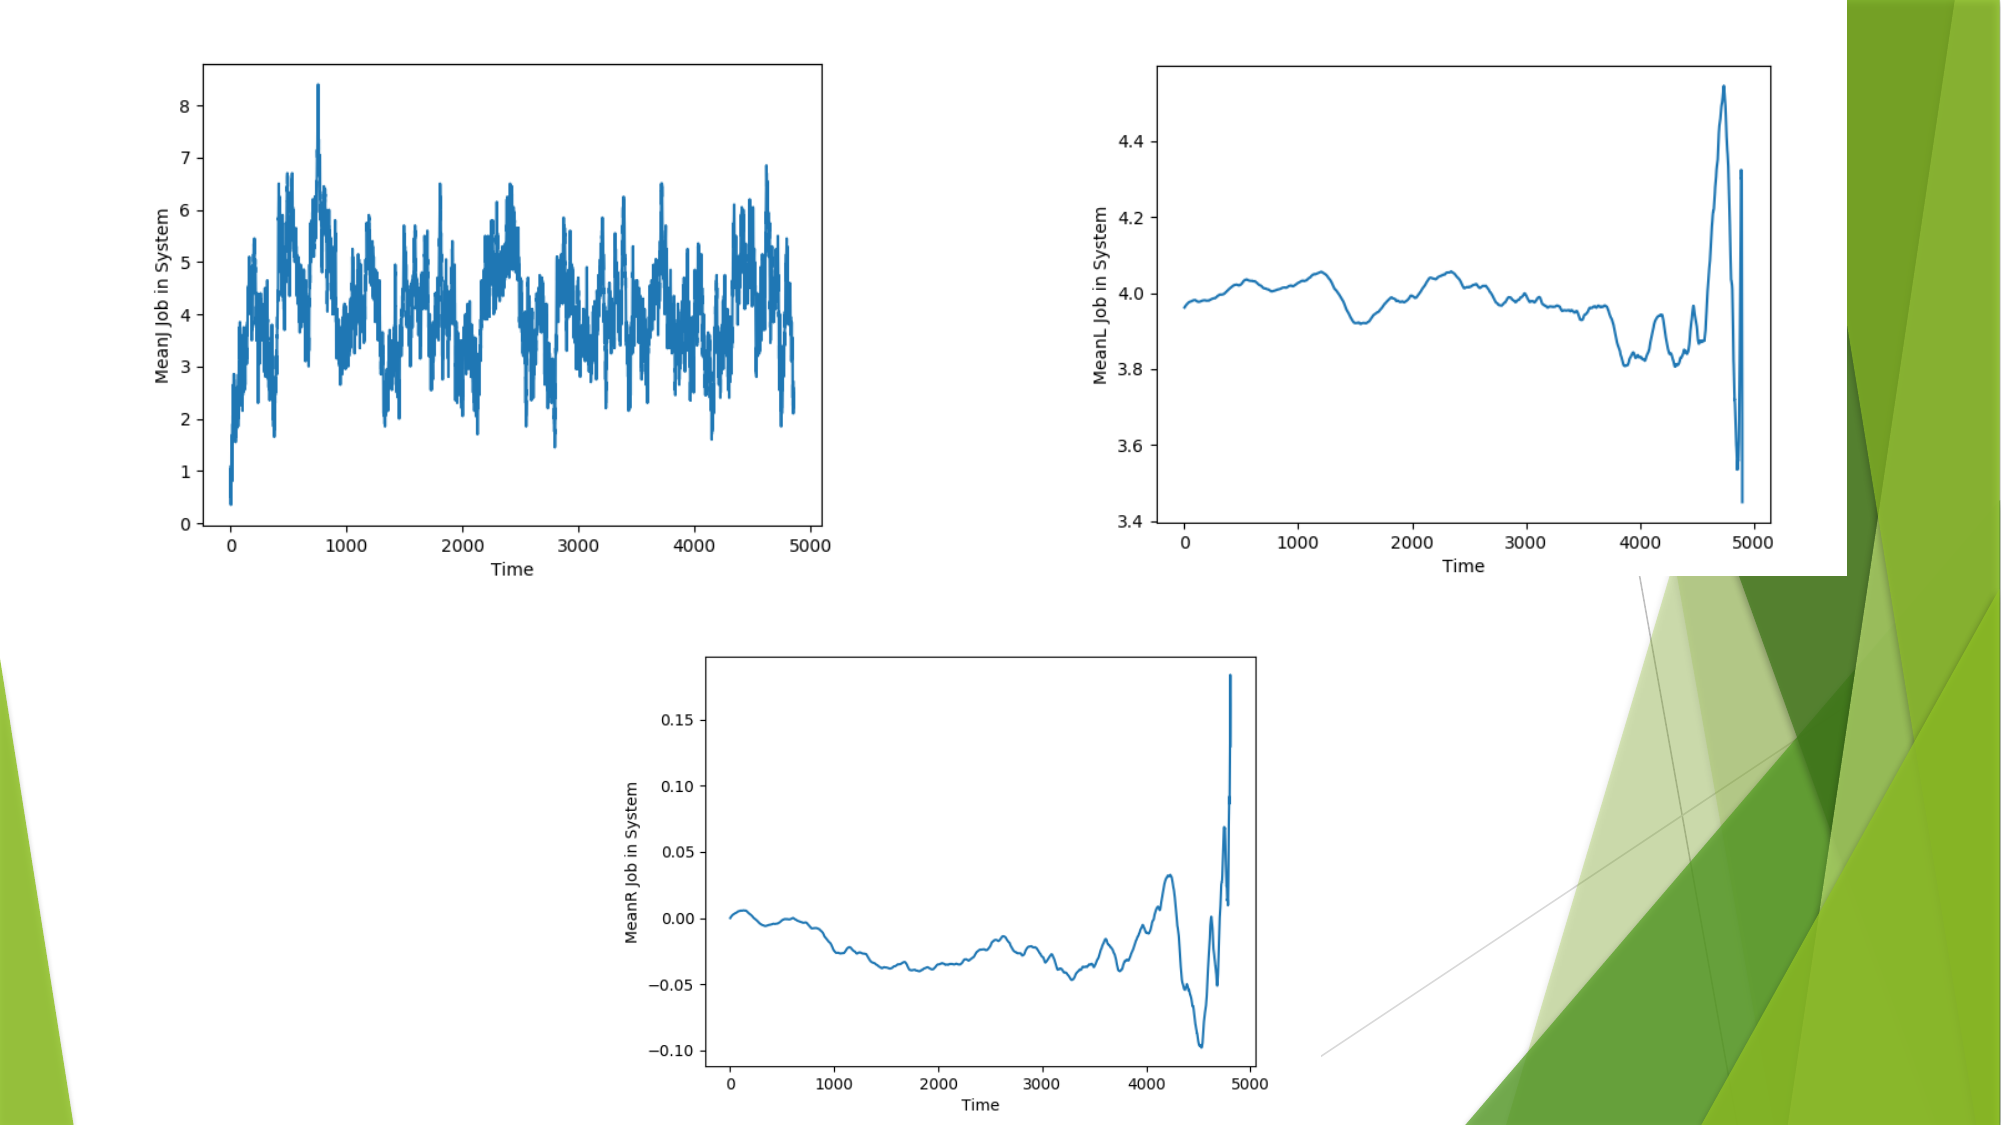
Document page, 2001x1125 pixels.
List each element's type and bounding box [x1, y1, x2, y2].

picture [107, 0, 900, 587]
picture [620, 599, 1321, 1125]
picture [1063, 0, 1847, 577]
